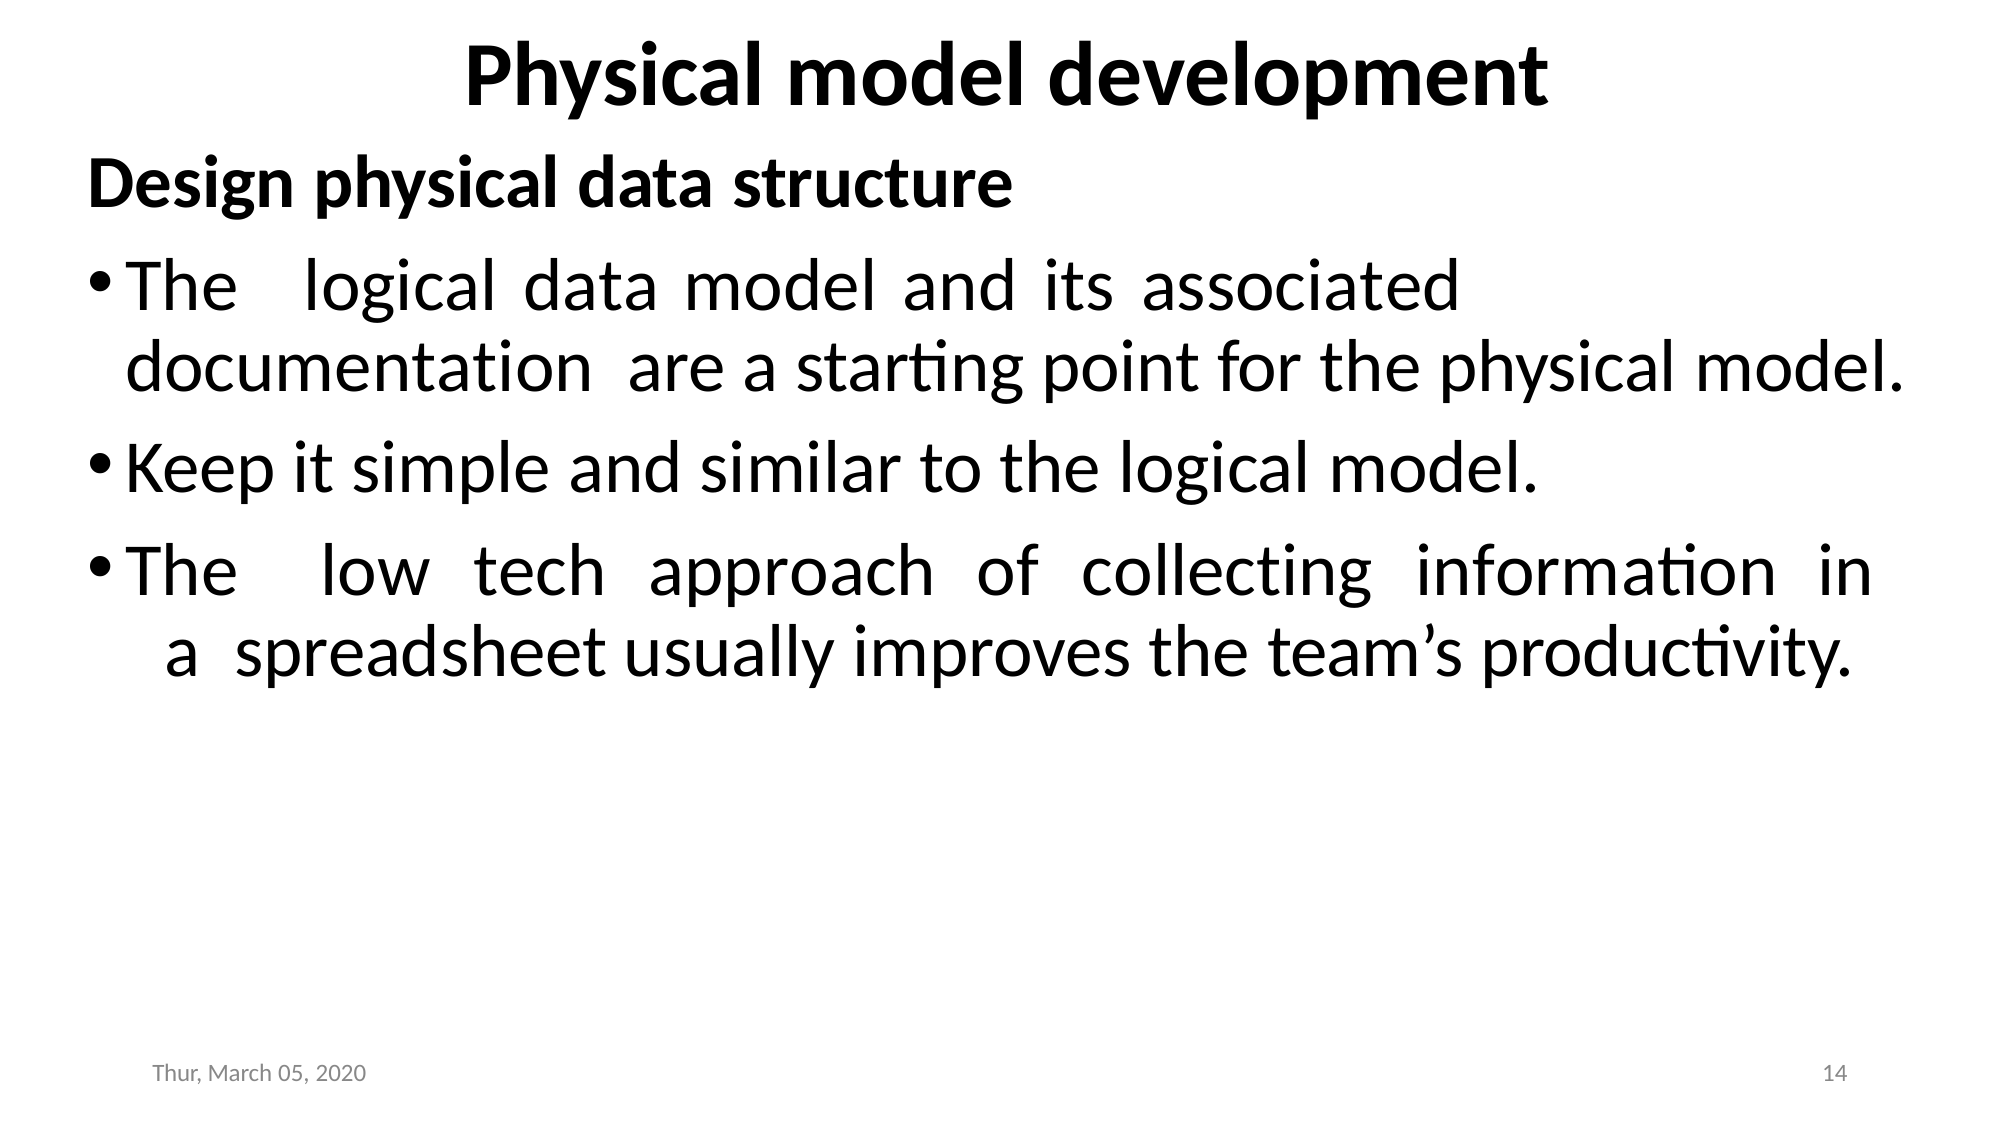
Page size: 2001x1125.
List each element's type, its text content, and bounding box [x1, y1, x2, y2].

title Physical model development [462, 12, 1559, 118]
footer Thur, March 05, 2020 [150, 1060, 386, 1125]
slide_number 14 [1817, 1060, 1852, 1125]
text_box Design physical data structure The logical data model and its associated documentation are a starting point for the physical model. Keep it simple and similar to the logical model. The low tech approach of collecting information in a spreadsheet usually improves the team’s productivity. [85, 118, 1915, 692]
